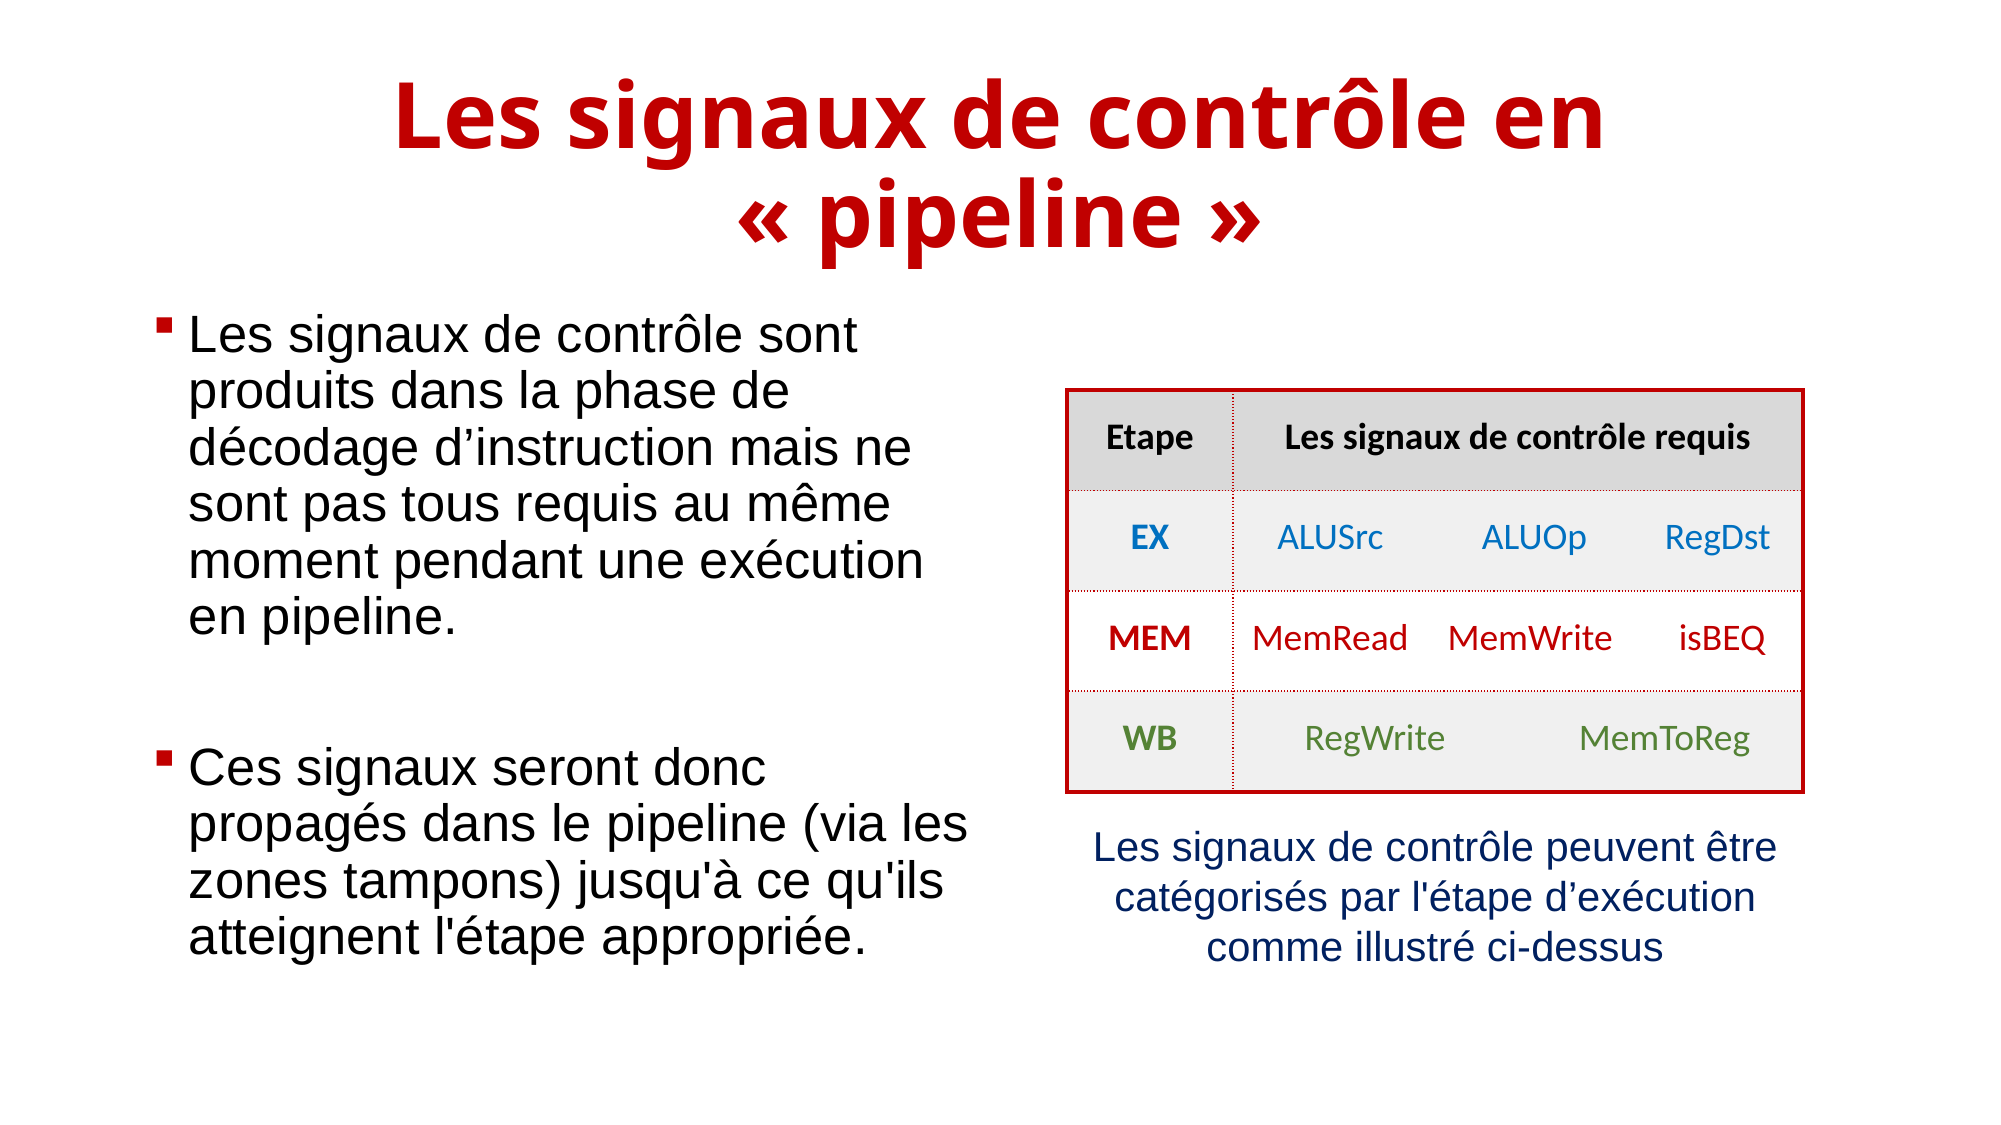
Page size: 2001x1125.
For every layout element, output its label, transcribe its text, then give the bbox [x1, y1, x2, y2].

title Les signaux de contrôle en « pipeline » [137, 59, 1863, 278]
table_cell MemRead [1233, 591, 1428, 691]
table_cell MemToReg [1517, 691, 1801, 790]
table_cell EX [1069, 491, 1233, 591]
table_header Etape [1069, 392, 1233, 491]
table_cell WB [1069, 691, 1233, 790]
table_cell ALUSrc [1233, 491, 1428, 591]
table_cell isBEQ [1632, 591, 1801, 691]
table_cell ALUOp [1428, 491, 1632, 591]
table_cell RegWrite [1233, 691, 1517, 790]
table_header Les signaux de contrôle requis [1233, 392, 1801, 491]
text_box Les signaux de contrôle peuvent être catégorisés par l'étape d’exécution comme illustré ci-dessus [1067, 811, 1804, 977]
list Les signaux de contrôle sont produits dans la phase de décodage d’instruction mais ne sont pas tous requis au même moment pendant une exécution en pipeline. Ces signaux seront donc propagés dans le pipeline (via les zones tampons) jusqu'à ce qu'ils atteignent l'étape appropriée. [137, 299, 988, 1014]
table_cell RegDst [1632, 491, 1801, 591]
table_cell MemWrite [1428, 591, 1632, 691]
table_cell MEM [1069, 591, 1233, 691]
